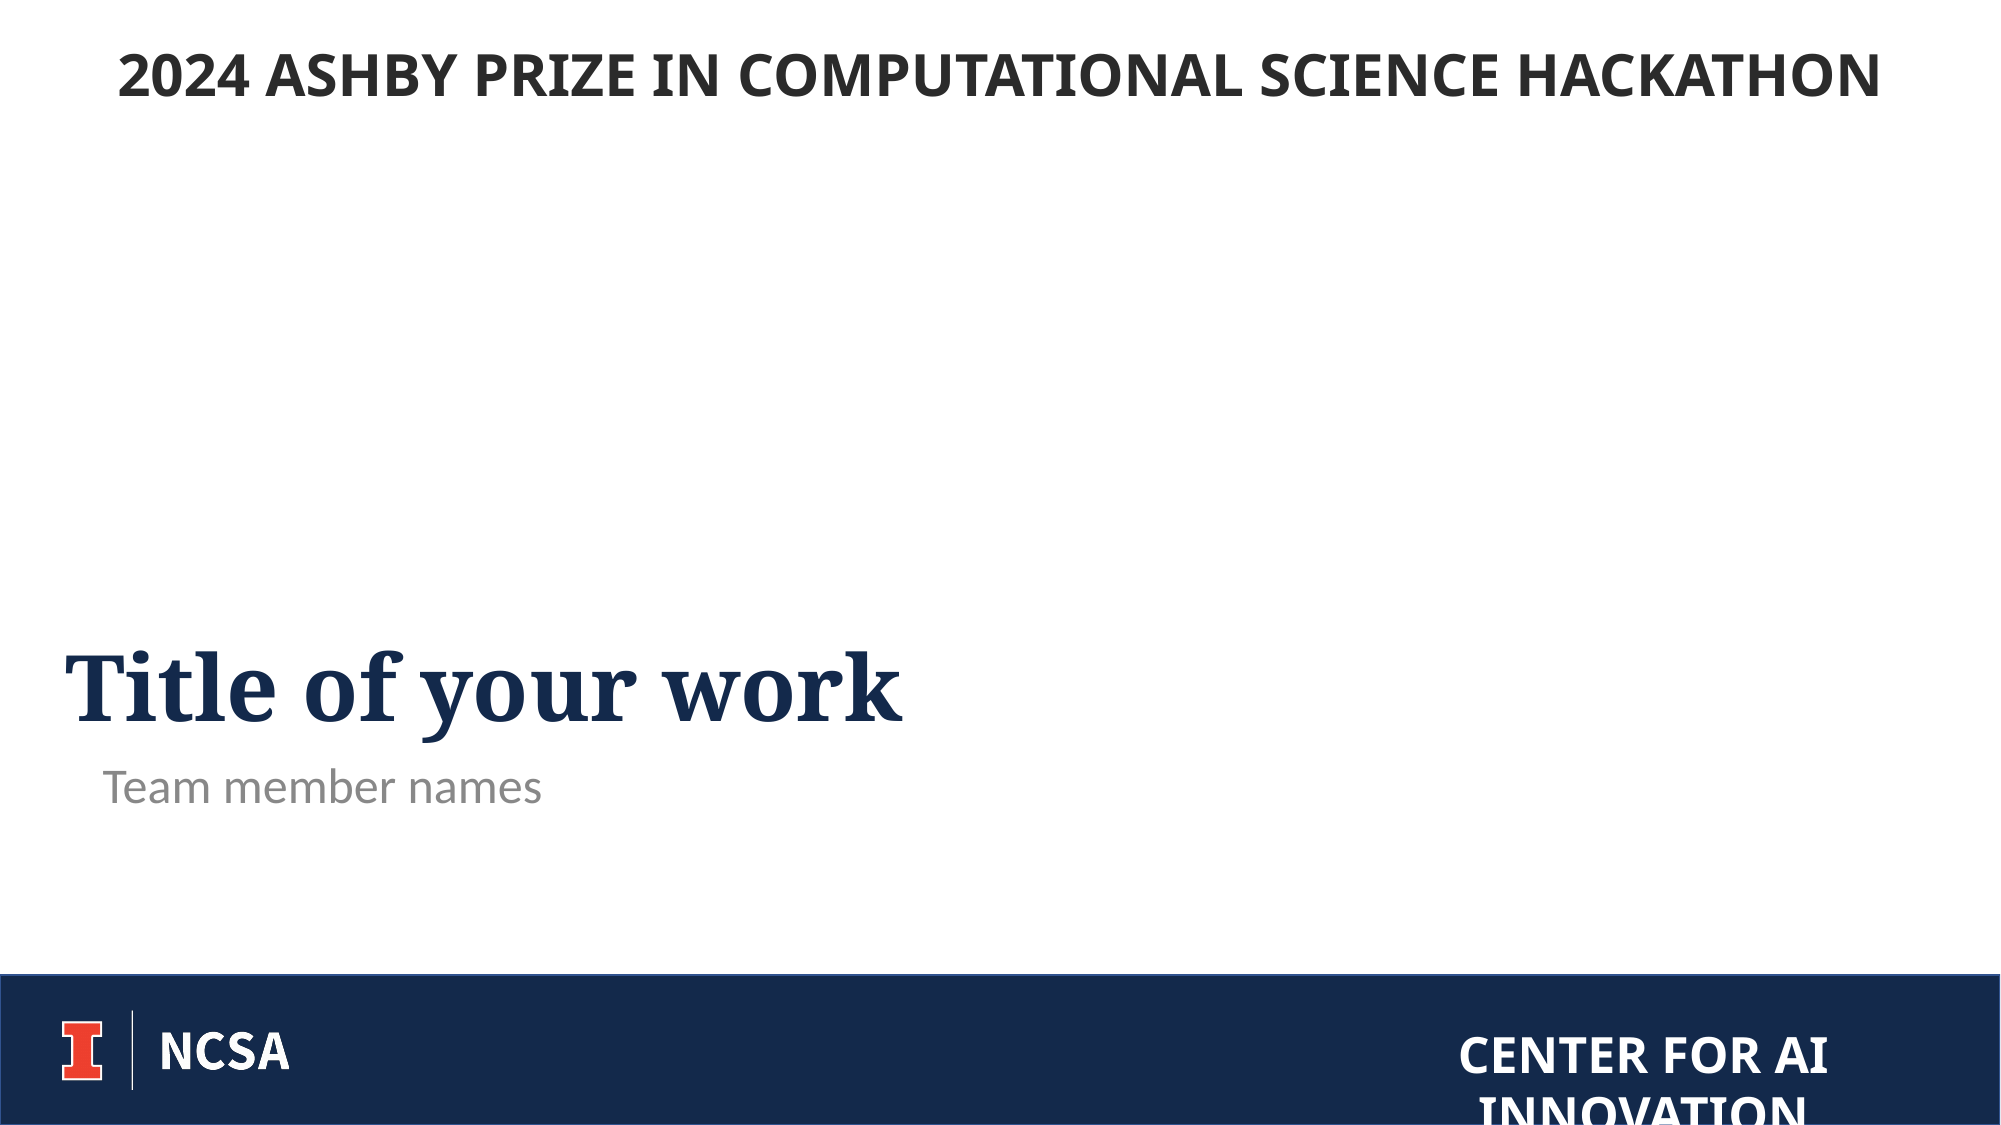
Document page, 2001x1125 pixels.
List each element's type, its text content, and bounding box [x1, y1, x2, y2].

list Team member names [50, 752, 1948, 947]
title Title of your work [50, 280, 1948, 749]
picture [62, 1010, 289, 1090]
text_box 2024 ASHBY PRIZE IN COMPUTATIONAL SCIENCE HACKATHON [0, 30, 2000, 116]
text_box Center for AI Innovation [1286, 1016, 2000, 1125]
